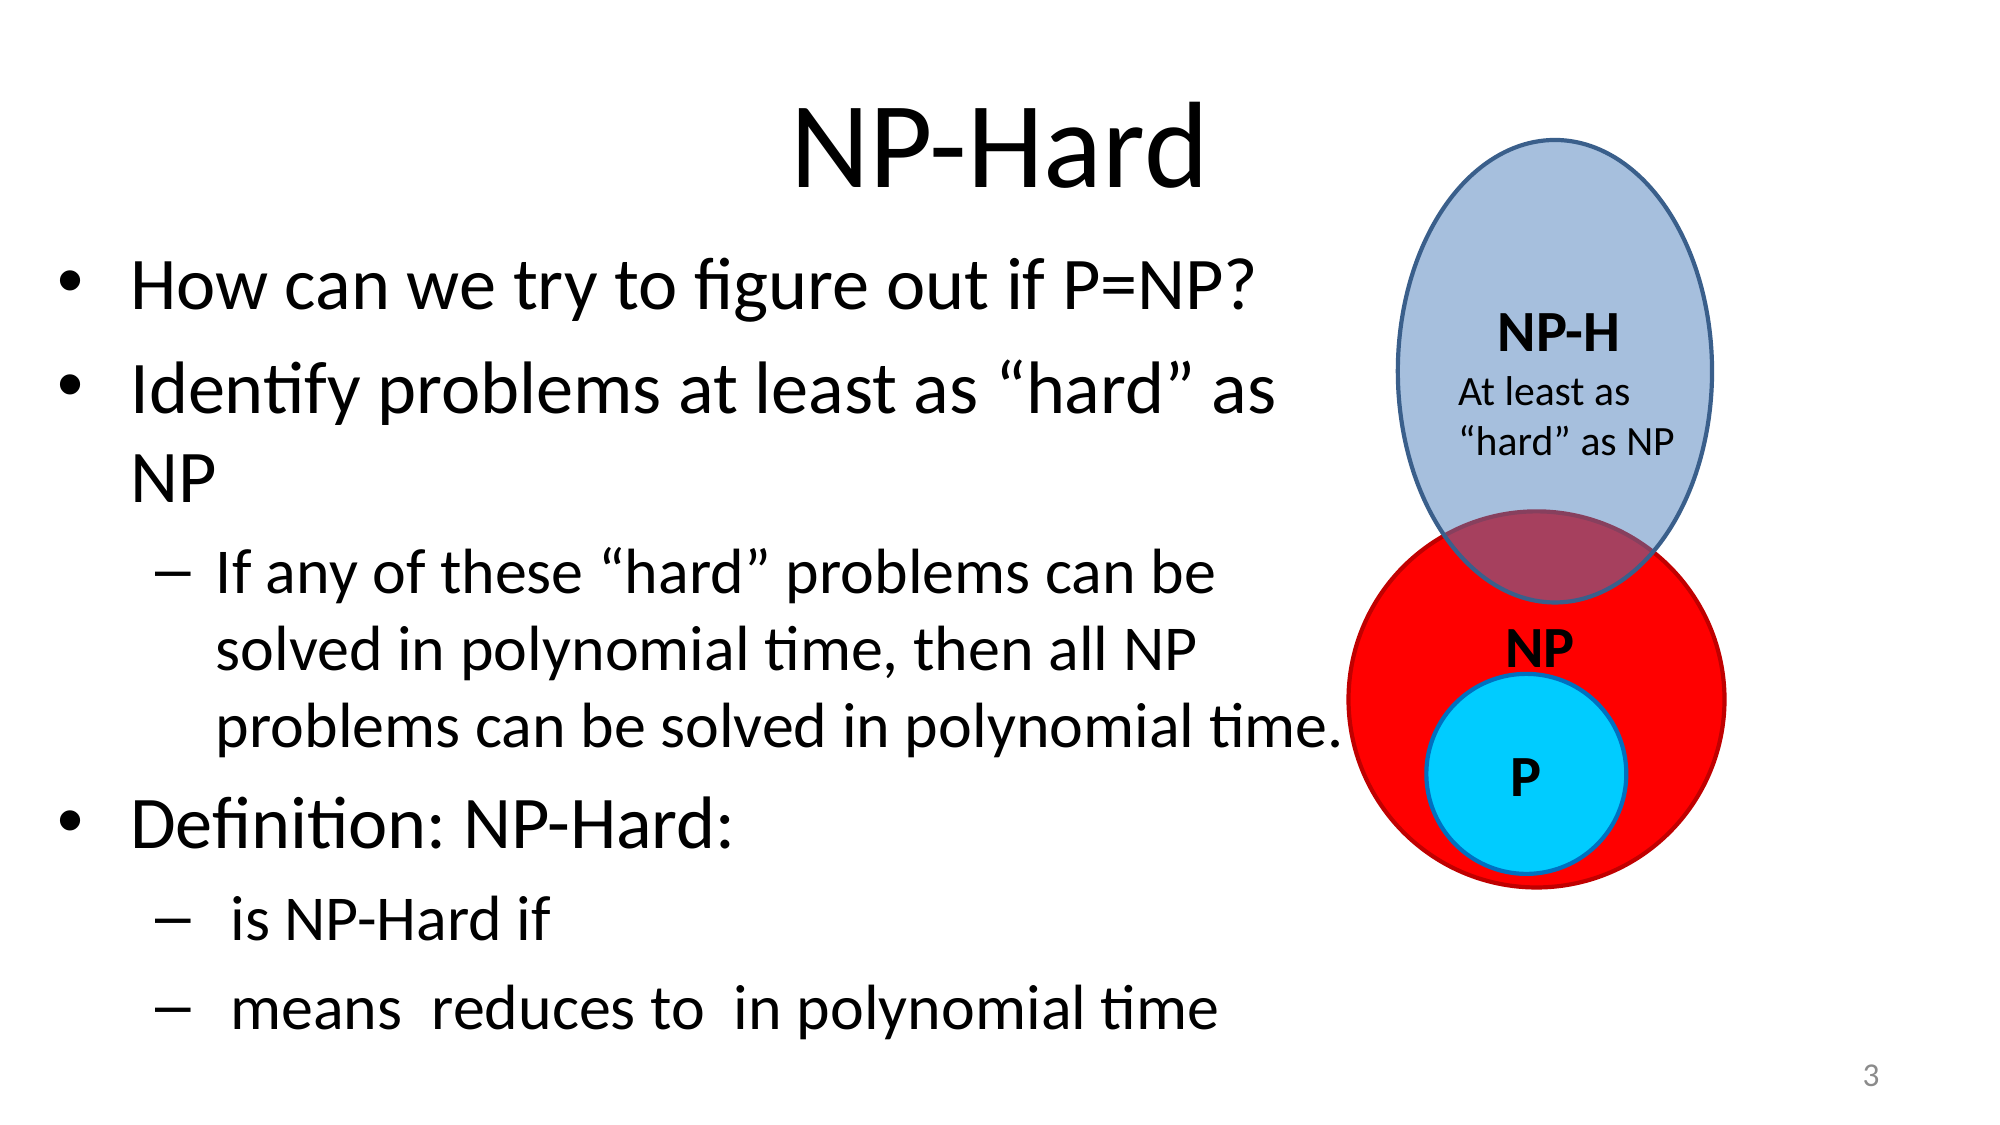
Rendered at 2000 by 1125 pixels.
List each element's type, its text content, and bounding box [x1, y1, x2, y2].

text_box [1424, 678, 1629, 876]
text_box At least as “hard” as NP [1443, 356, 1712, 472]
slide_number 3 [1432, 1042, 1900, 1103]
text_box [1346, 535, 1727, 890]
title NP-Hard [99, 45, 1900, 233]
text_box NP [1490, 601, 1590, 687]
text_box P [1496, 730, 1557, 816]
text_box NP-H [1483, 285, 1636, 356]
text_box [1395, 137, 1715, 605]
